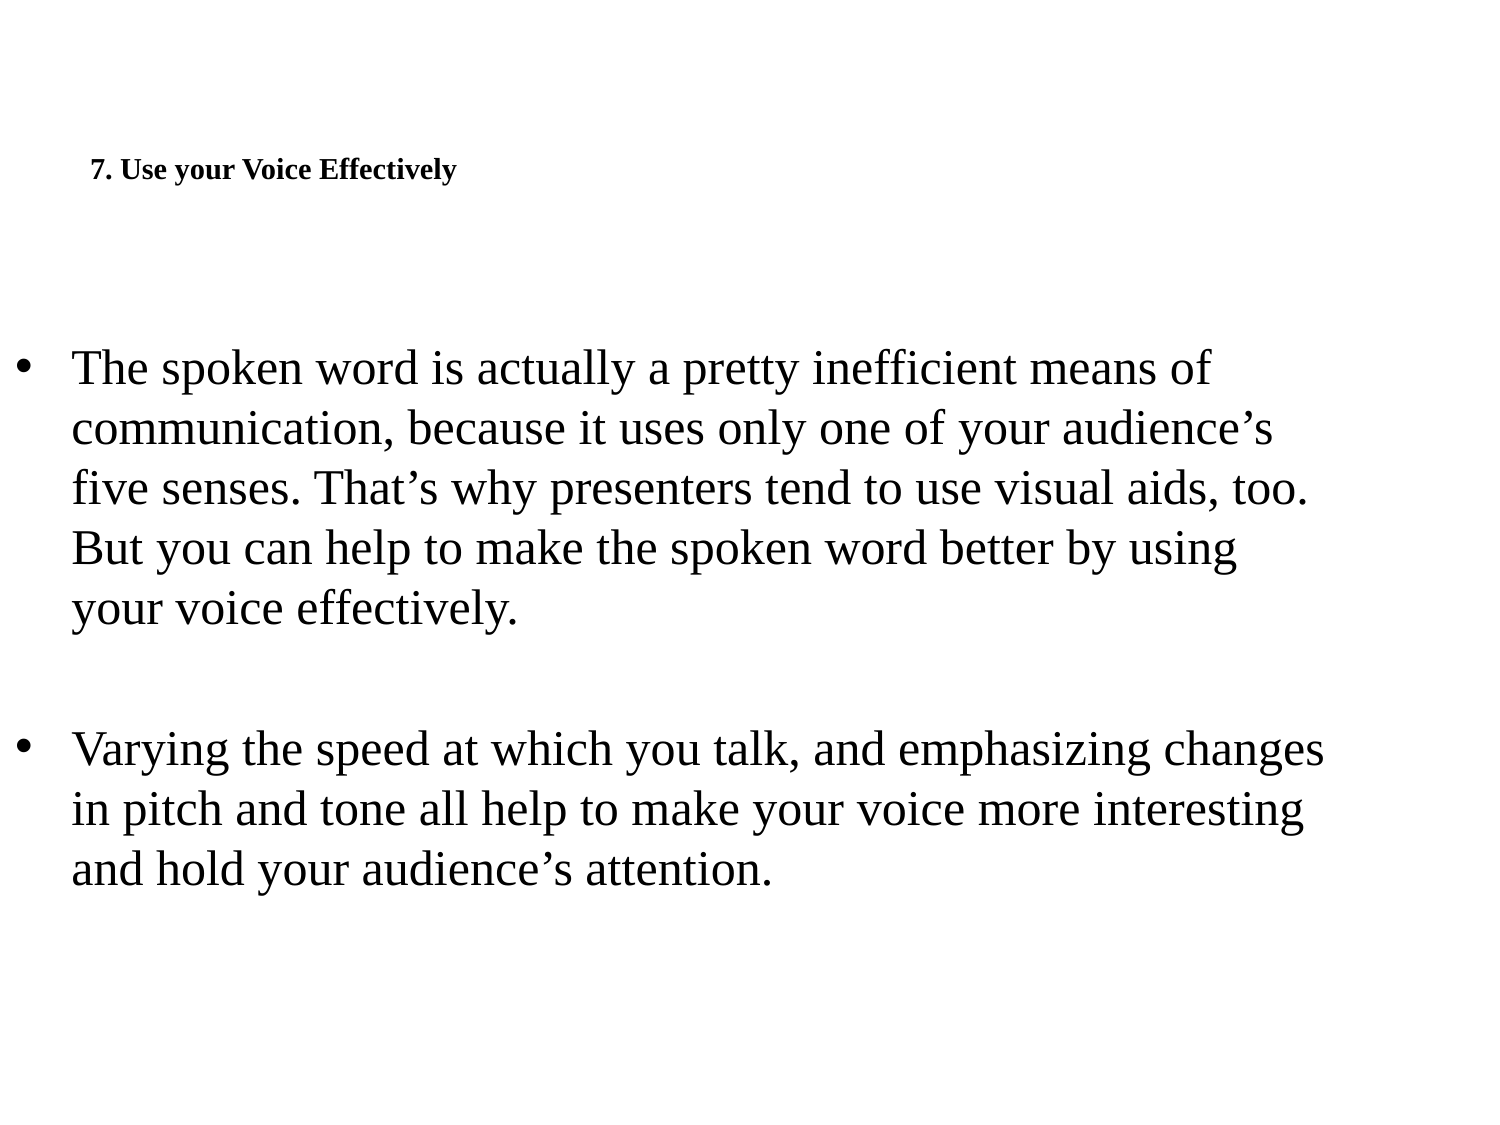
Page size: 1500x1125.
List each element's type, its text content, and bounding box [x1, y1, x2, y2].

title 7. Use your Voice Effectively [75, 112, 1425, 250]
list The spoken word is actually a pretty inefficient means of communication, because it uses only one of your audience’s five senses. That’s why presenters tend to use visual aids, too. But you can help to make the spoken word better by using your voice effectively. Varying the speed at which you talk, and emphasizing changes in pitch and tone all help to make your voice more interesting and hold your audience’s attention. [0, 237, 1350, 1018]
